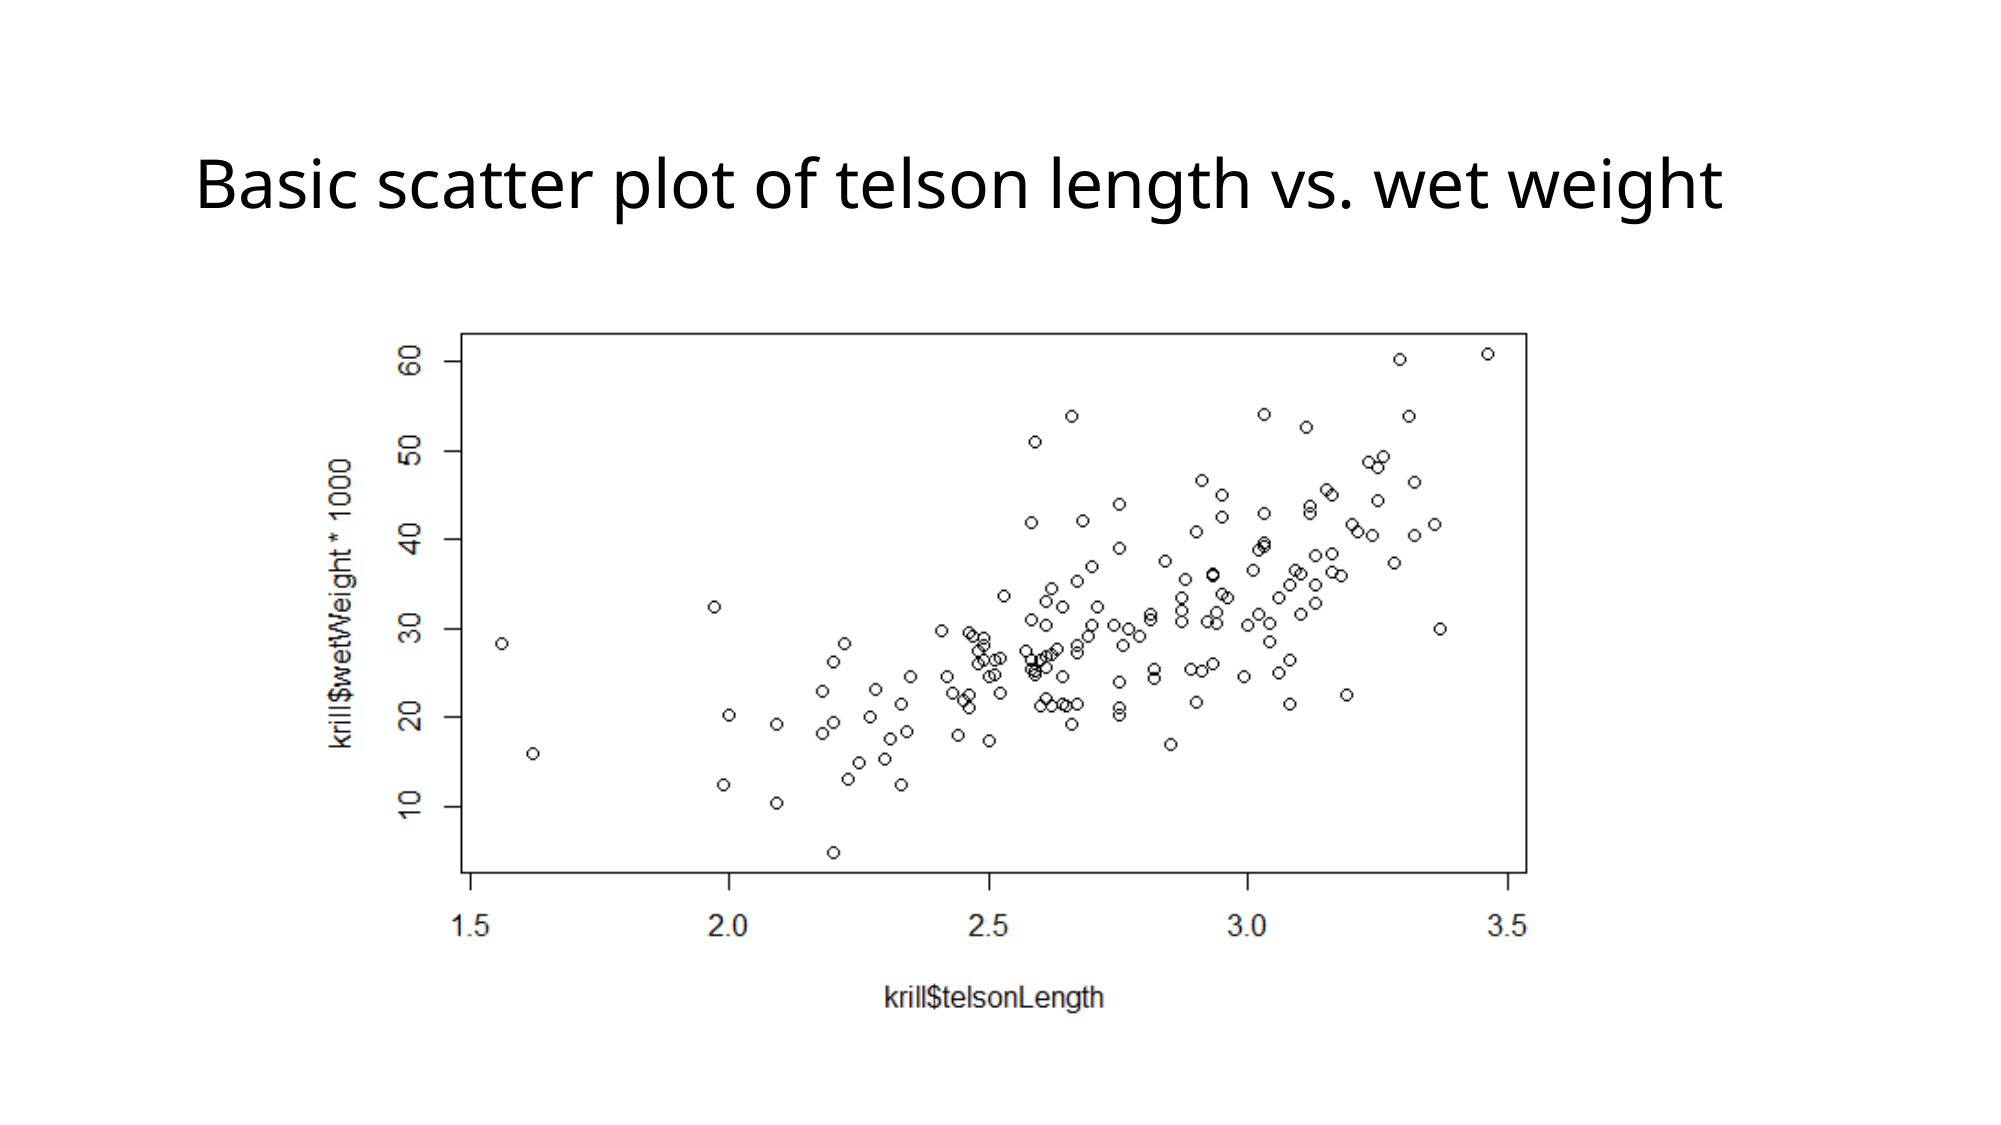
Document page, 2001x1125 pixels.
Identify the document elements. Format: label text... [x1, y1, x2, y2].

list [318, 260, 1601, 1052]
title Basic scatter plot of telson length vs. wet weight [104, 111, 1815, 261]
